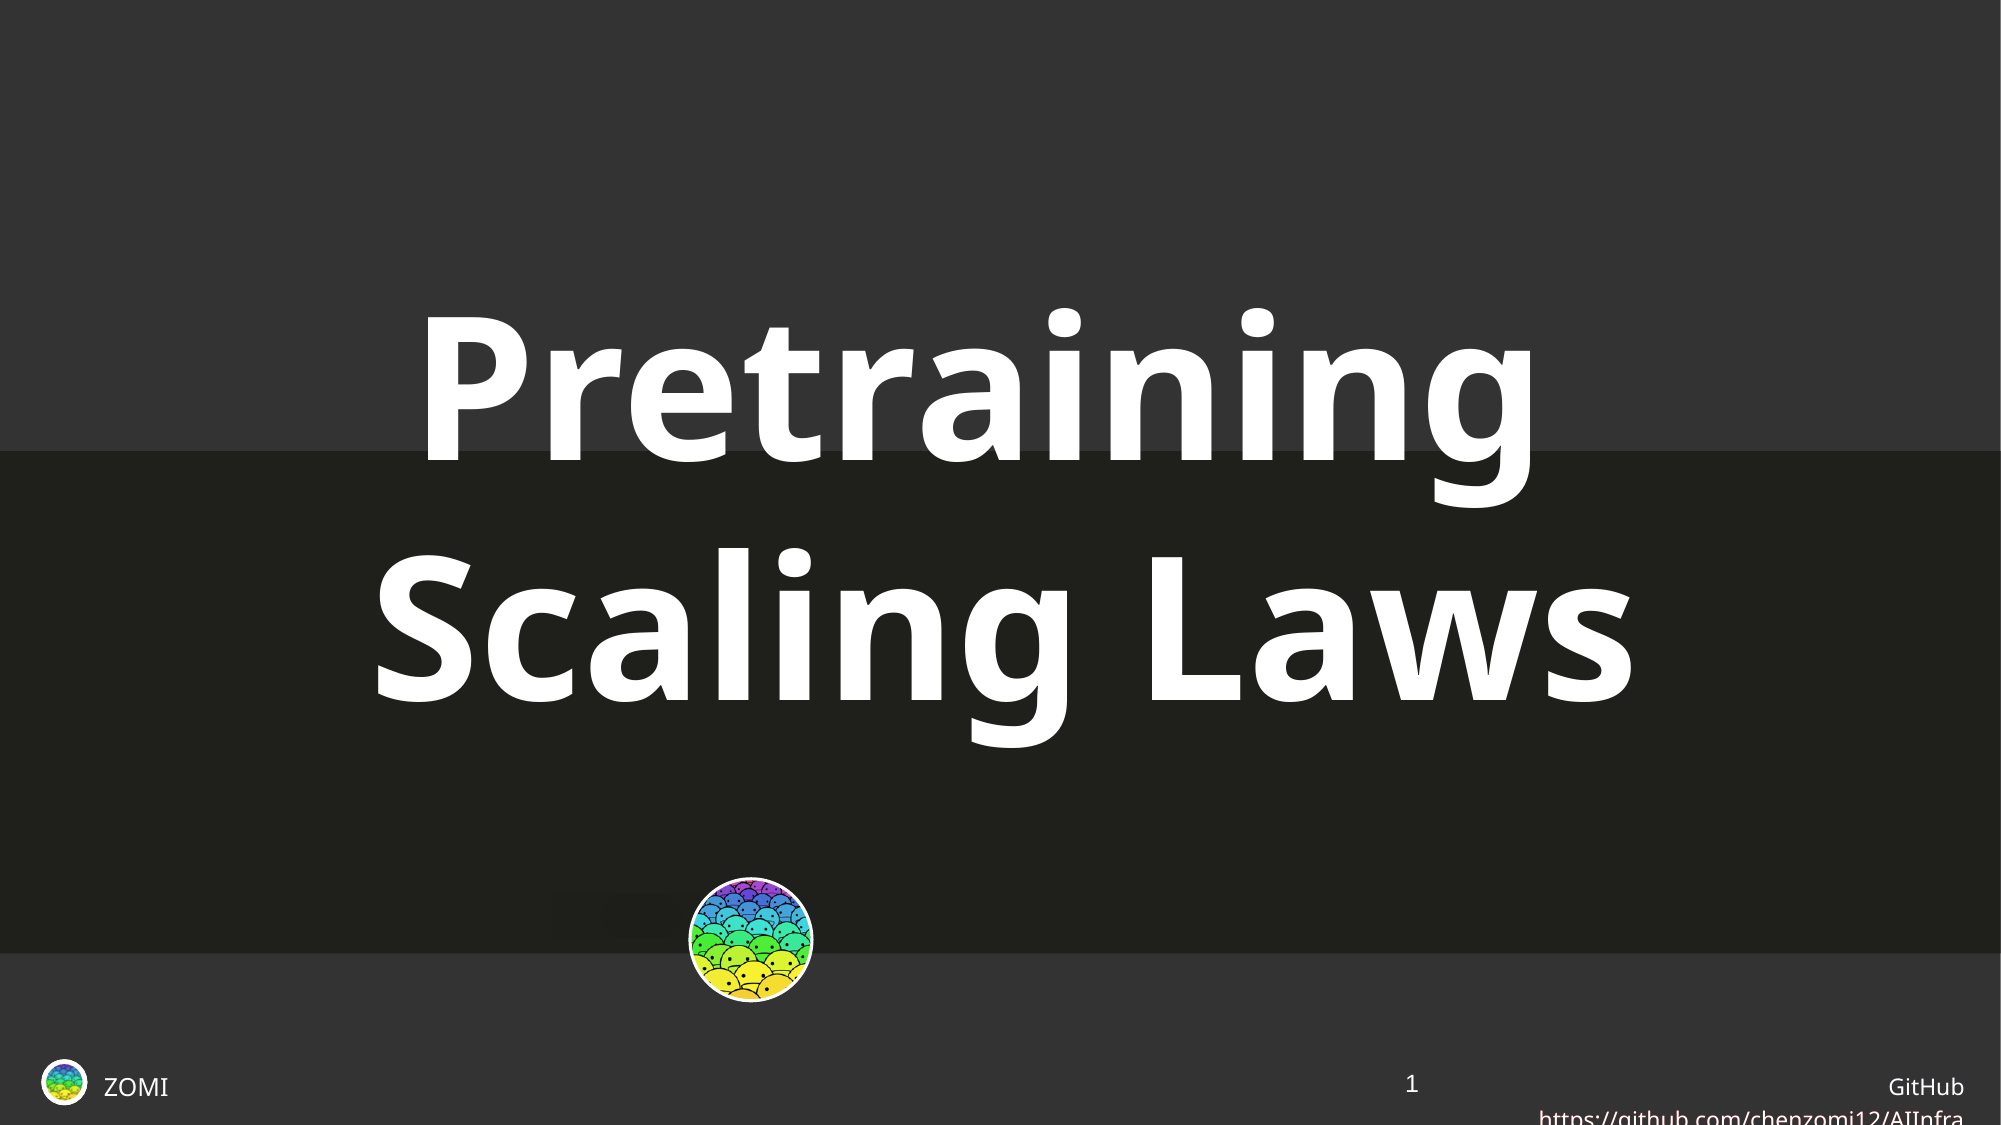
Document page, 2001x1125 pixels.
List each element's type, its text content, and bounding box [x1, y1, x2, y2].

text_box Pretraining Scaling Laws [130, 92, 1871, 910]
picture [47, 1065, 82, 1100]
picture [689, 878, 812, 1001]
text_box [0, 450, 689, 954]
text_box [812, 450, 2001, 954]
